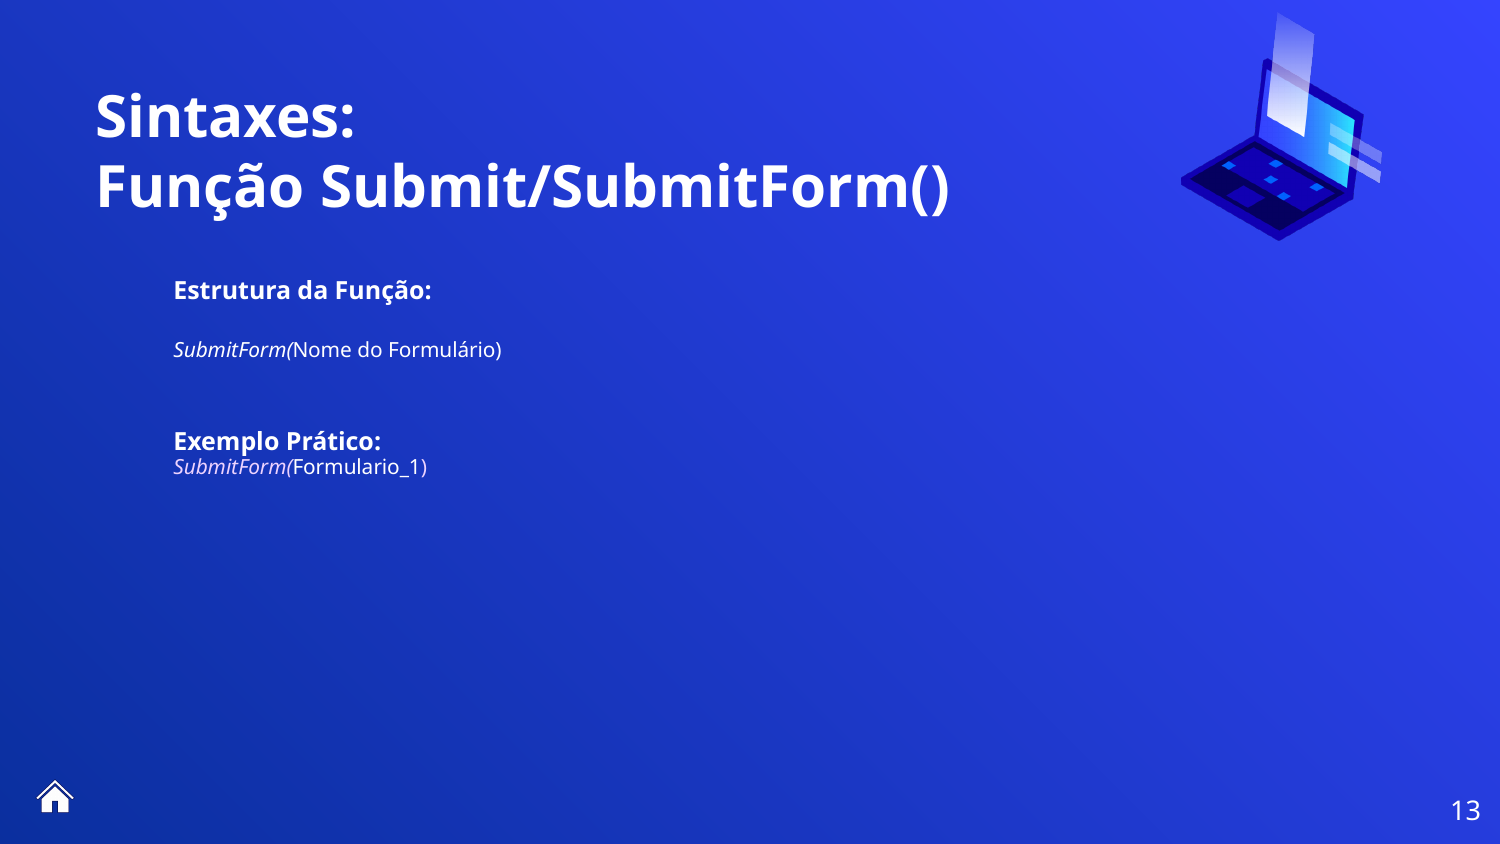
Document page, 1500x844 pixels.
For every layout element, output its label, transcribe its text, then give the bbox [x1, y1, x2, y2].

picture [32, 774, 77, 818]
picture [1181, 12, 1382, 241]
slide_number 13 [1391, 779, 1482, 844]
title Sintaxes: Função Submit/SubmitForm() [95, 132, 1165, 219]
text_box Estrutura da Função: SubmitForm(Nome do Formulário) Exemplo Prático: SubmitForm(Formulario_1) [173, 270, 698, 707]
